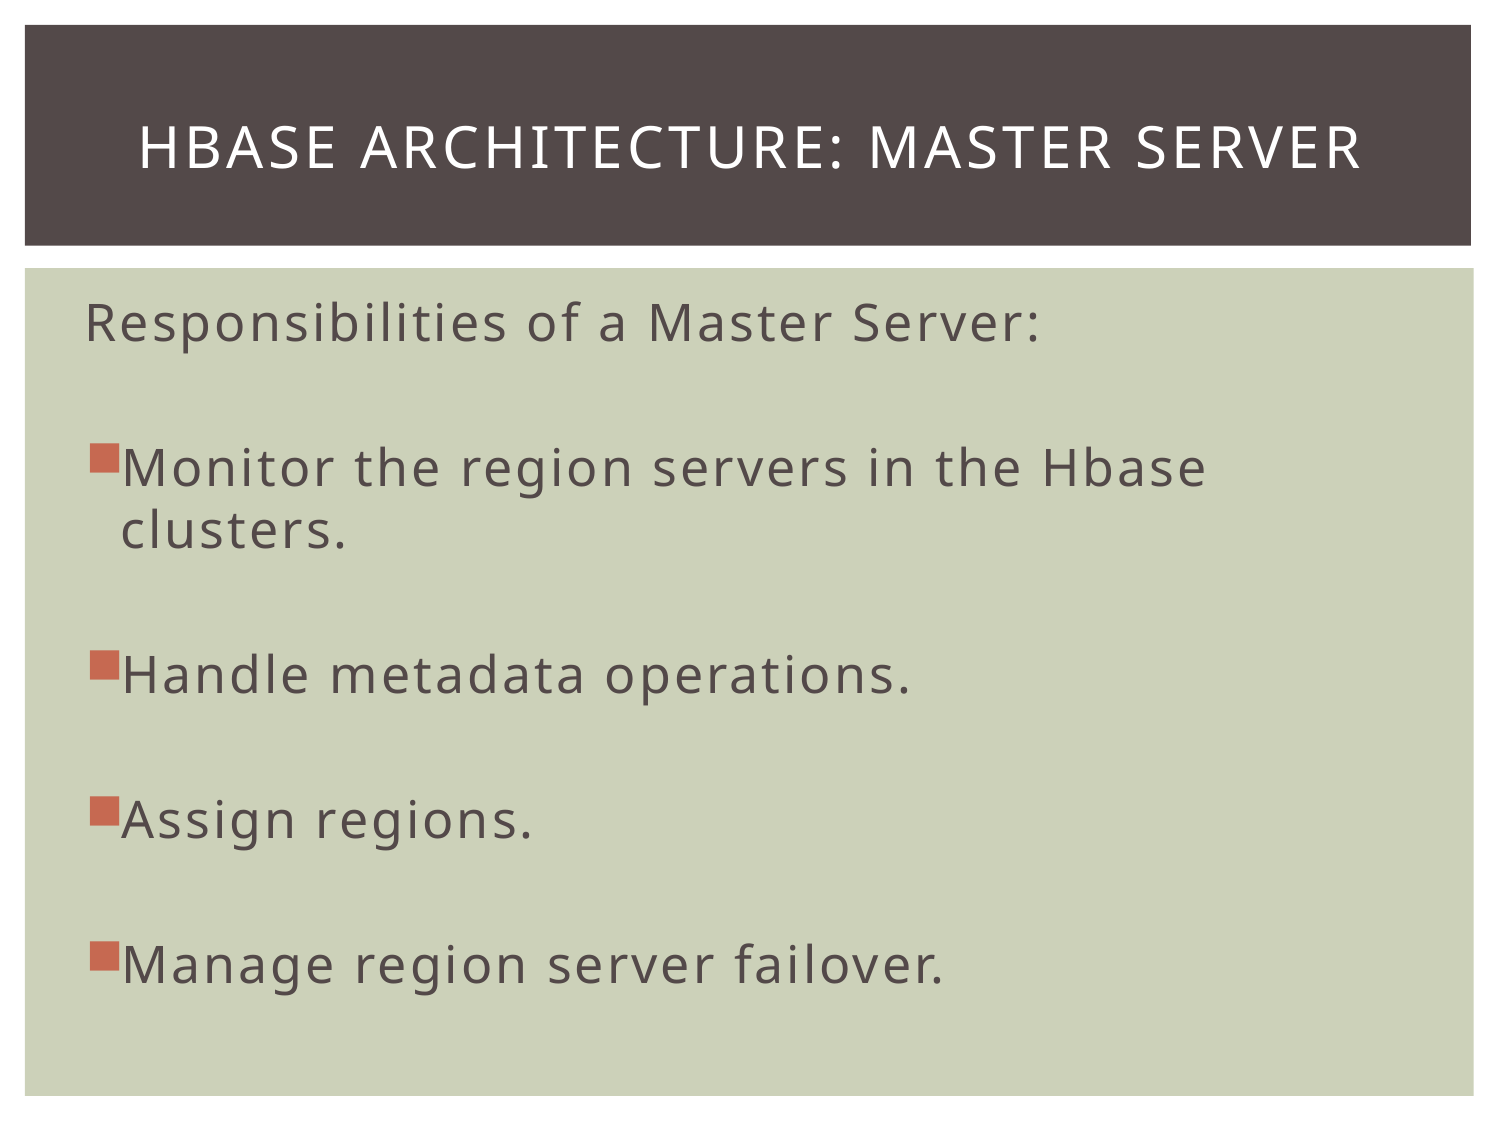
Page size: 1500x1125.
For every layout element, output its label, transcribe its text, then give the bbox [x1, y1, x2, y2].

list Responsibilities of a Master Server: Monitor the region servers in the Hbase clusters. Handle metadata operations. Assign regions. Manage region server failover. [62, 281, 1442, 1005]
title Hbase architecture: master server [62, 58, 1438, 232]
